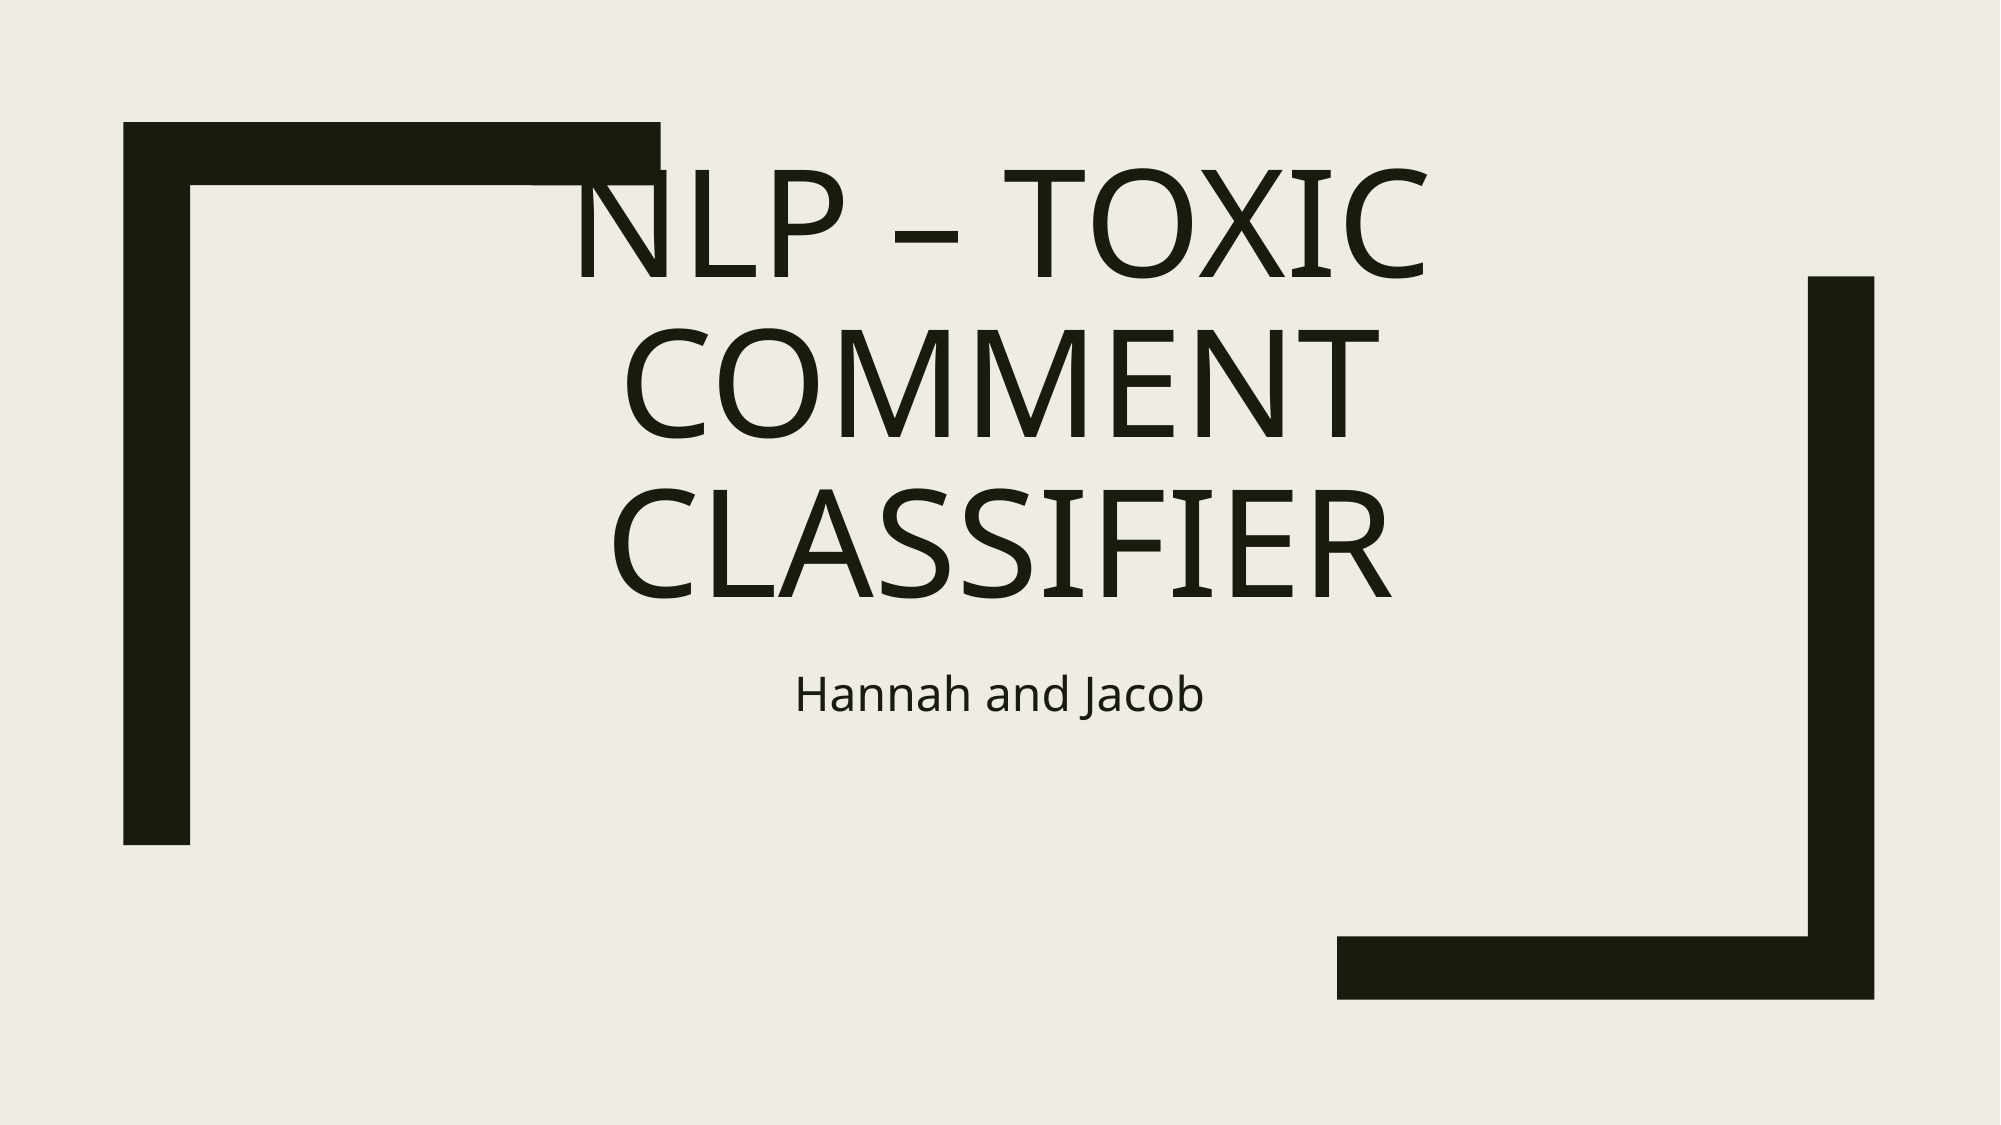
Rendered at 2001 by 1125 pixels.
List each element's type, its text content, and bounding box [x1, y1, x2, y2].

title NLP – Toxic Comment Classifier [190, 293, 1809, 638]
subtitle Hannah and Jacob [439, 649, 1561, 828]
